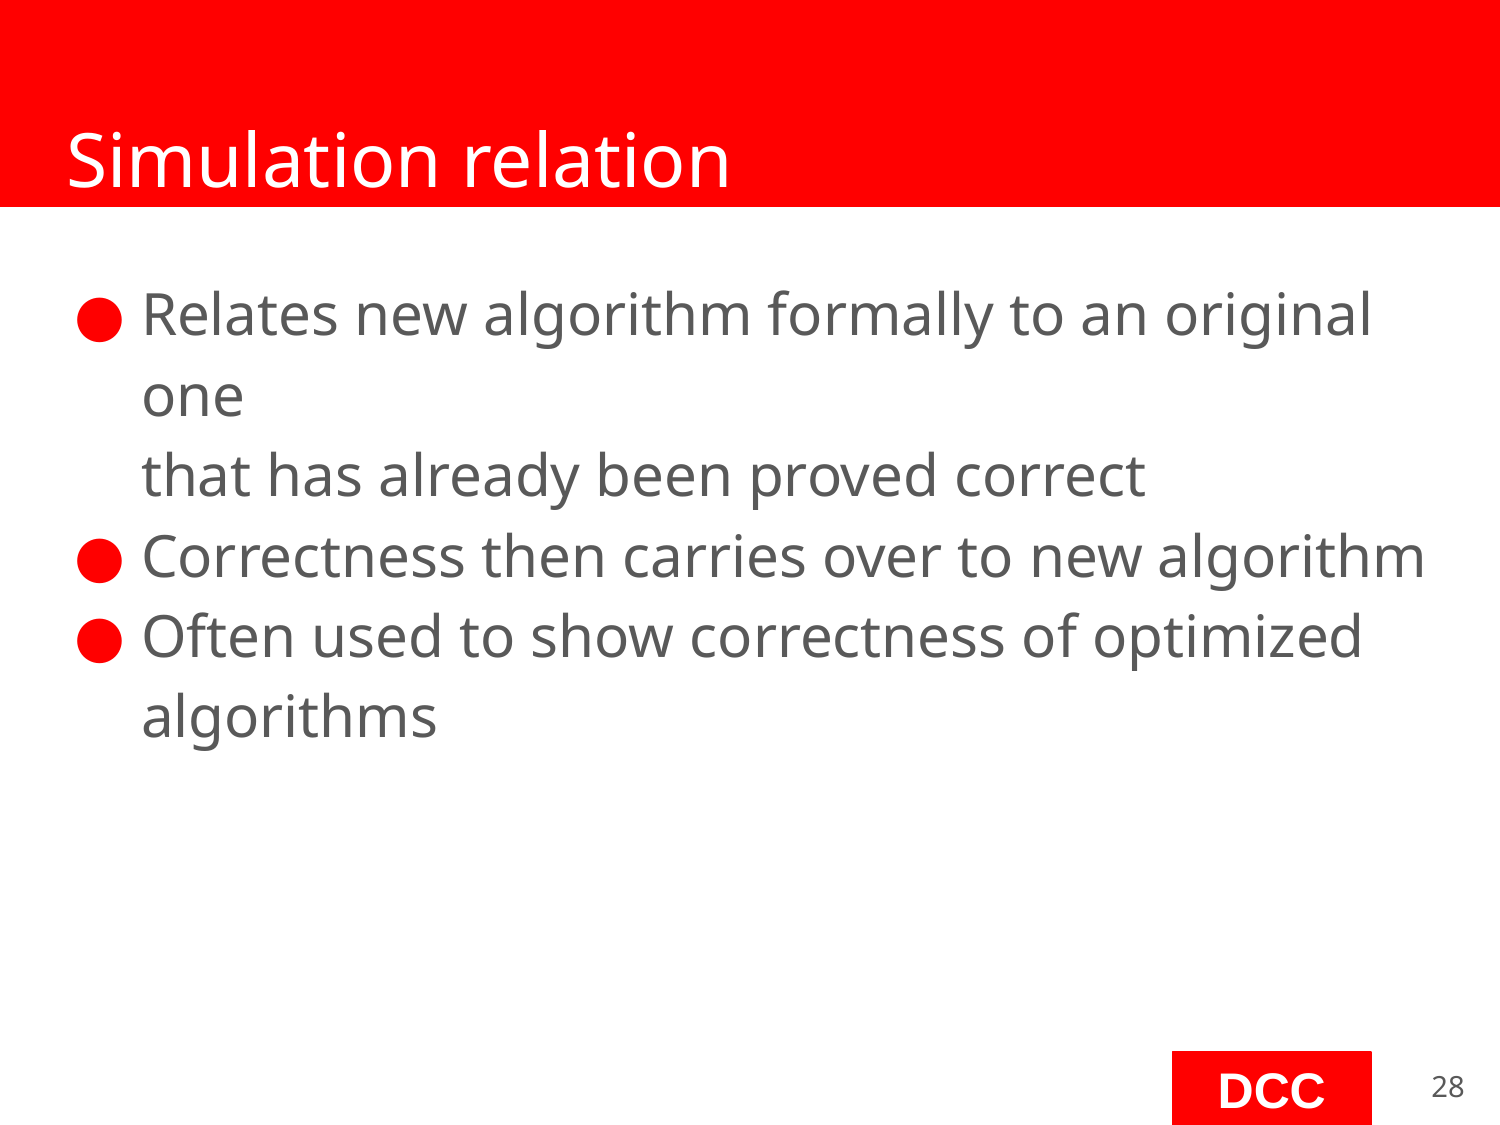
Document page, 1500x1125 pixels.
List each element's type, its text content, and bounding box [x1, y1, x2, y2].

title Simulation relation [51, 97, 1449, 223]
list Relates new algorithm formally to an original one that has already been proved correct Correctness then carries over to new algorithm Often used to show correctness of optimized algorithms [51, 252, 1449, 1000]
slide_number ‹#› [1389, 1044, 1480, 1125]
